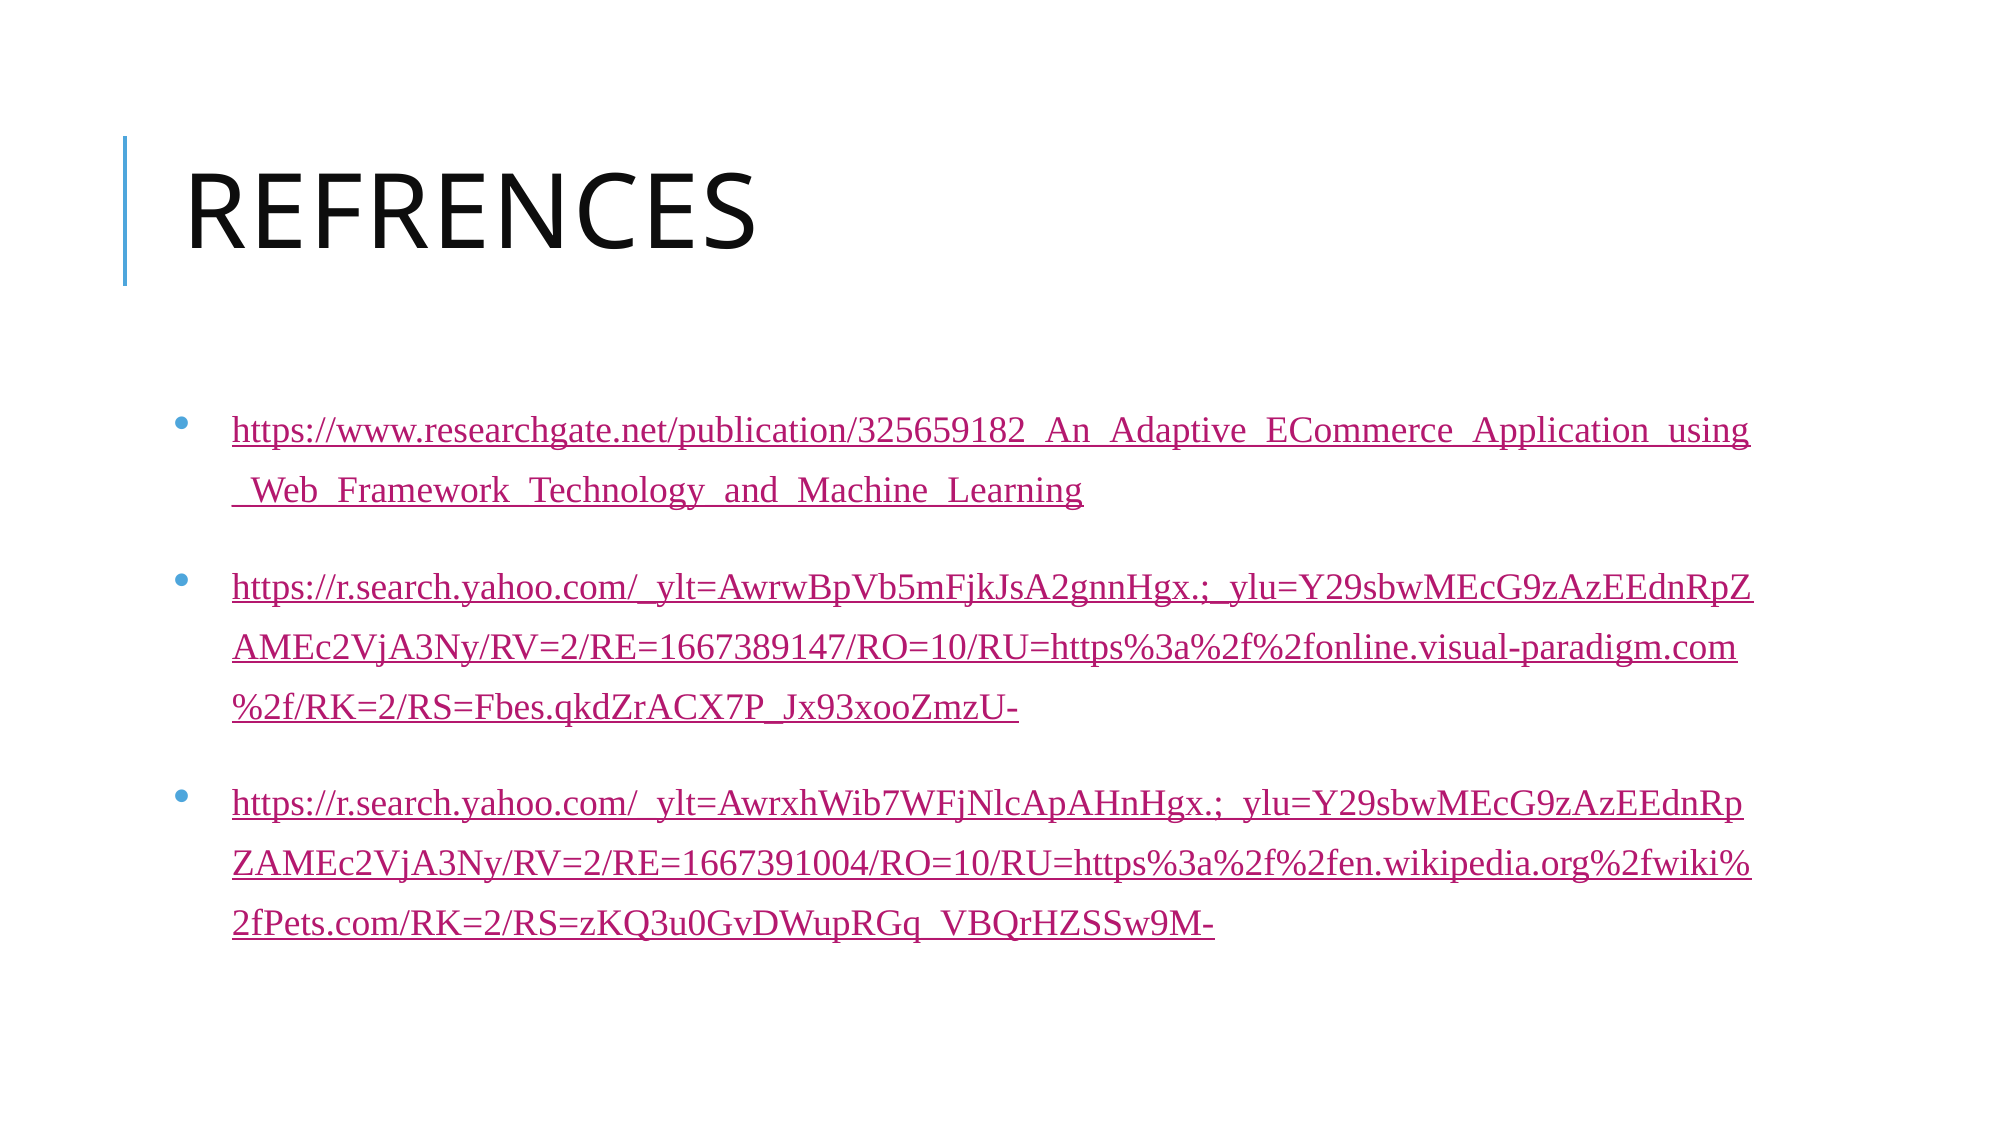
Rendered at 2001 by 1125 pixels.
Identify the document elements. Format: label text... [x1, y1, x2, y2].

list https://www.researchgate.net/publication/325659182_An_Adaptive_ECommerce_Application_using_Web_Framework_Technology_and_Machine_Learning https://r.search.yahoo.com/_ylt=AwrwBpVb5mFjkJsA2gnnHgx.;_ylu=Y29sbwMEcG9zAzEEdnRpZAMEc2VjA3Ny/RV=2/RE=1667389147/RO=10/RU=https%3a%2f%2fonline.visual-paradigm.com%2f/RK=2/RS=Fbes.qkdZrACX7P_Jx93xooZmzU- https://r.search.yahoo.com/_ylt=AwrxhWib7WFjNlcApAHnHgx.;_ylu=Y29sbwMEcG9zAzEEdnRpZAMEc2VjA3Ny/RV=2/RE=1667391004/RO=10/RU=https%3a%2f%2fen.wikipedia.org%2fwiki%2fPets.com/RK=2/RS=zKQ3u0GvDWupRGq_VBQrHZSSw9M- [168, 375, 1763, 1035]
title refrences [168, 96, 1763, 342]
